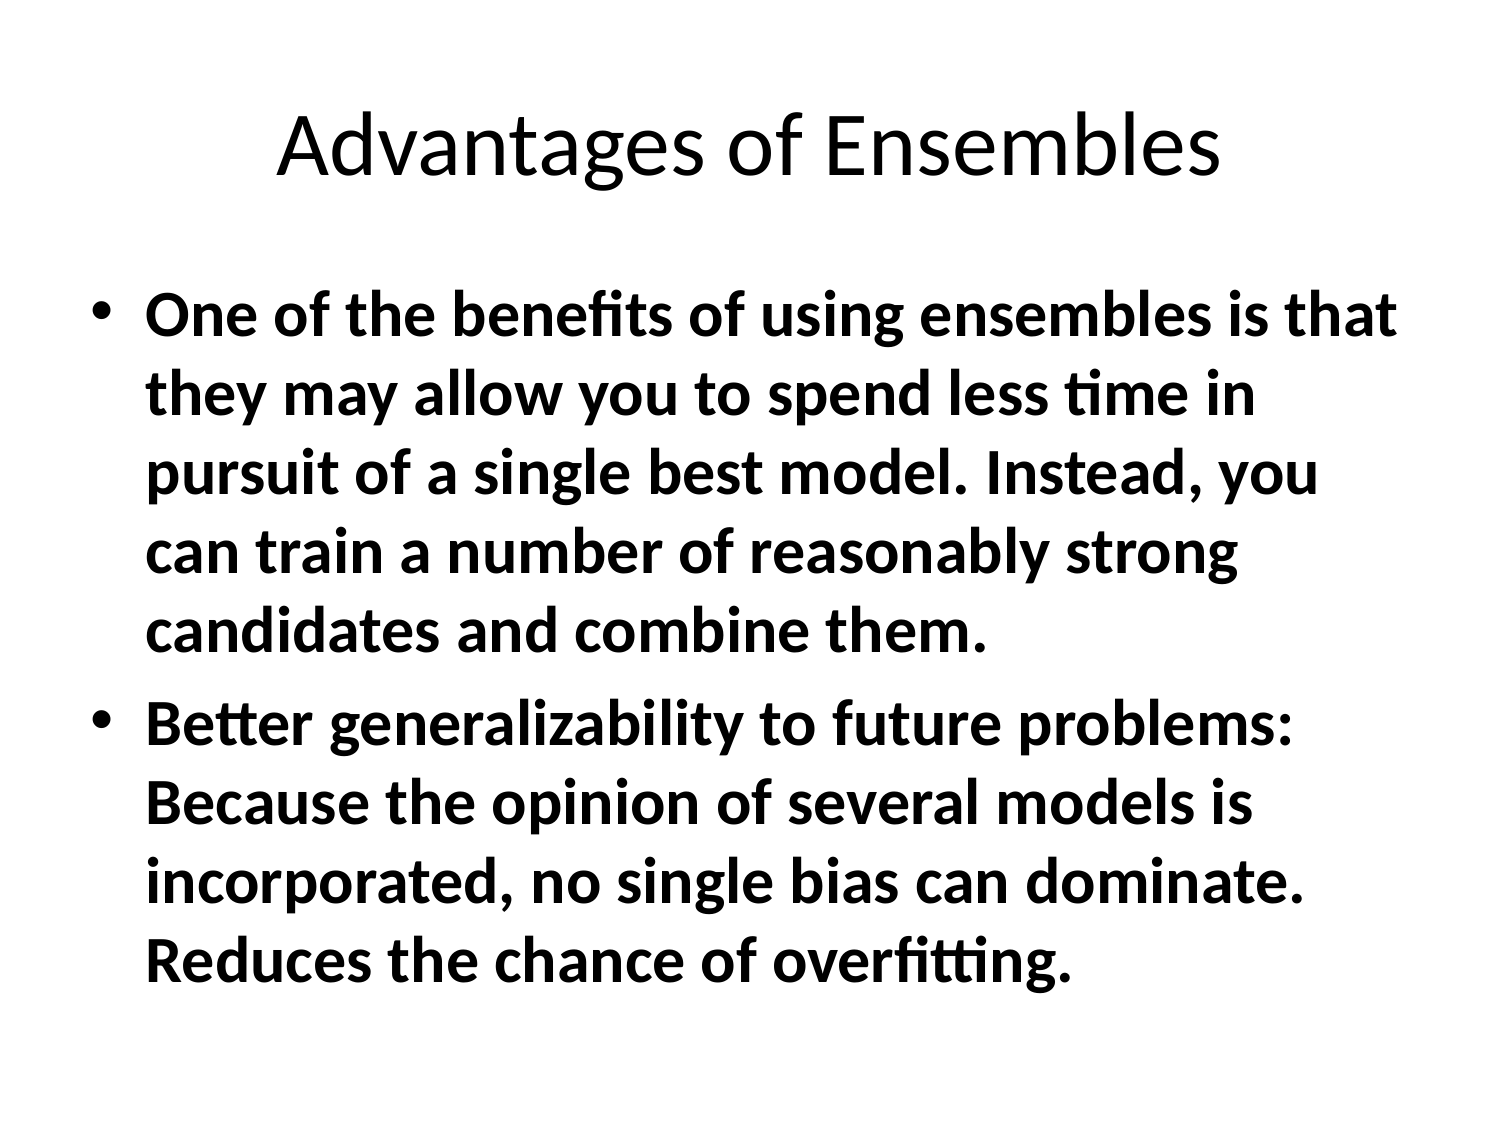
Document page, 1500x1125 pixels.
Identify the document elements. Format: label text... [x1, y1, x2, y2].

title Advantages of Ensembles [75, 45, 1425, 233]
list One of the benefits of using ensembles is that they may allow you to spend less time in pursuit of a single best model. Instead, you can train a number of reasonably strong candidates and combine them. Better generalizability to future problems: Because the opinion of several models is incorporated, no single bias can dominate. Reduces the chance of overfitting. [75, 262, 1425, 1005]
